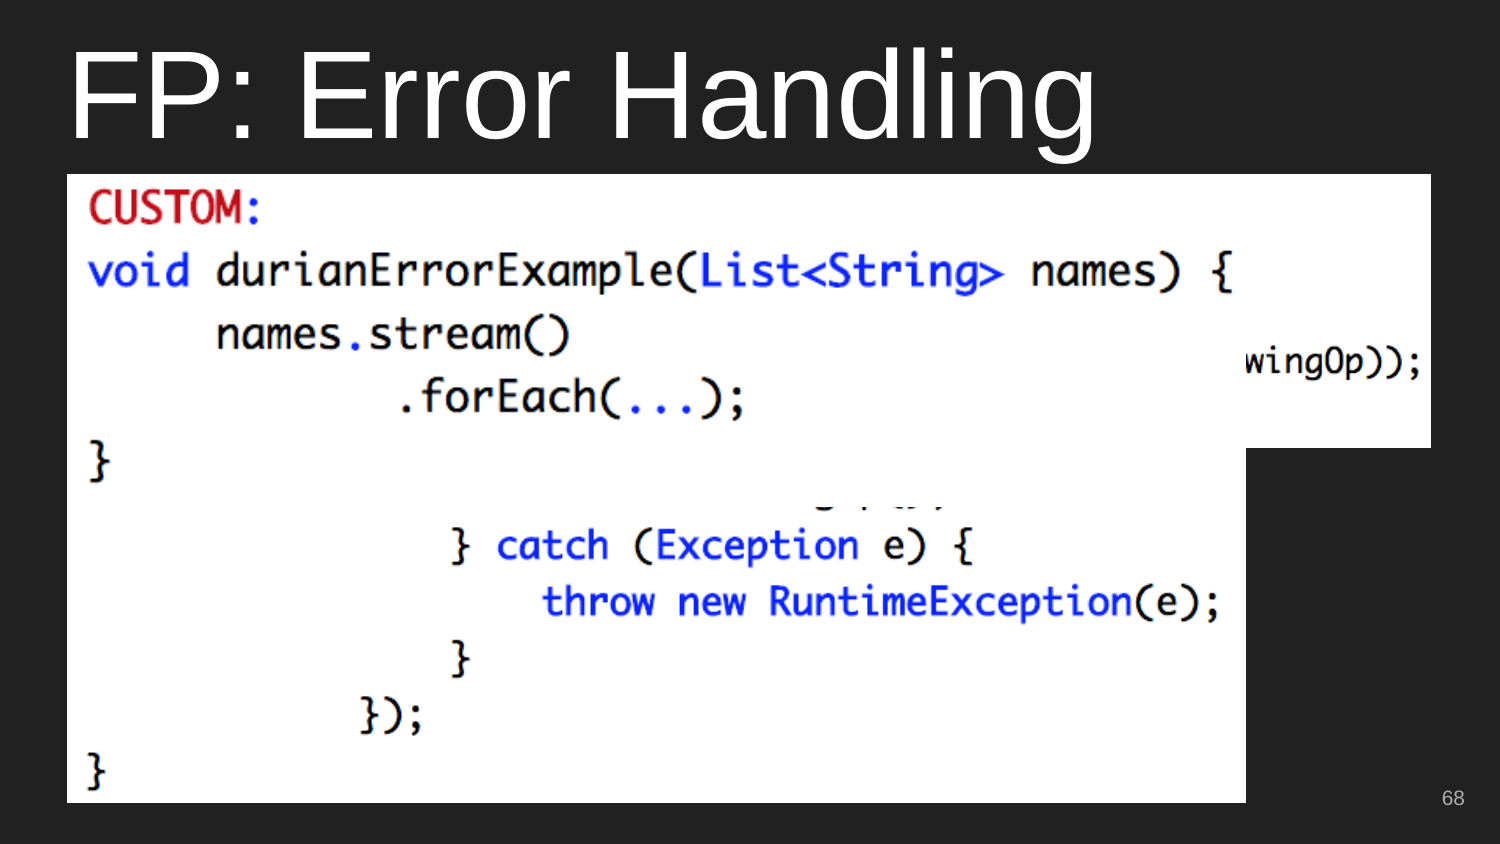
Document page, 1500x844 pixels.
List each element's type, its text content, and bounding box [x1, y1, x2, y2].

title FP: Error Handling [51, 0, 1449, 93]
slide_number ‹#› [1389, 764, 1480, 830]
picture [66, 174, 1432, 804]
